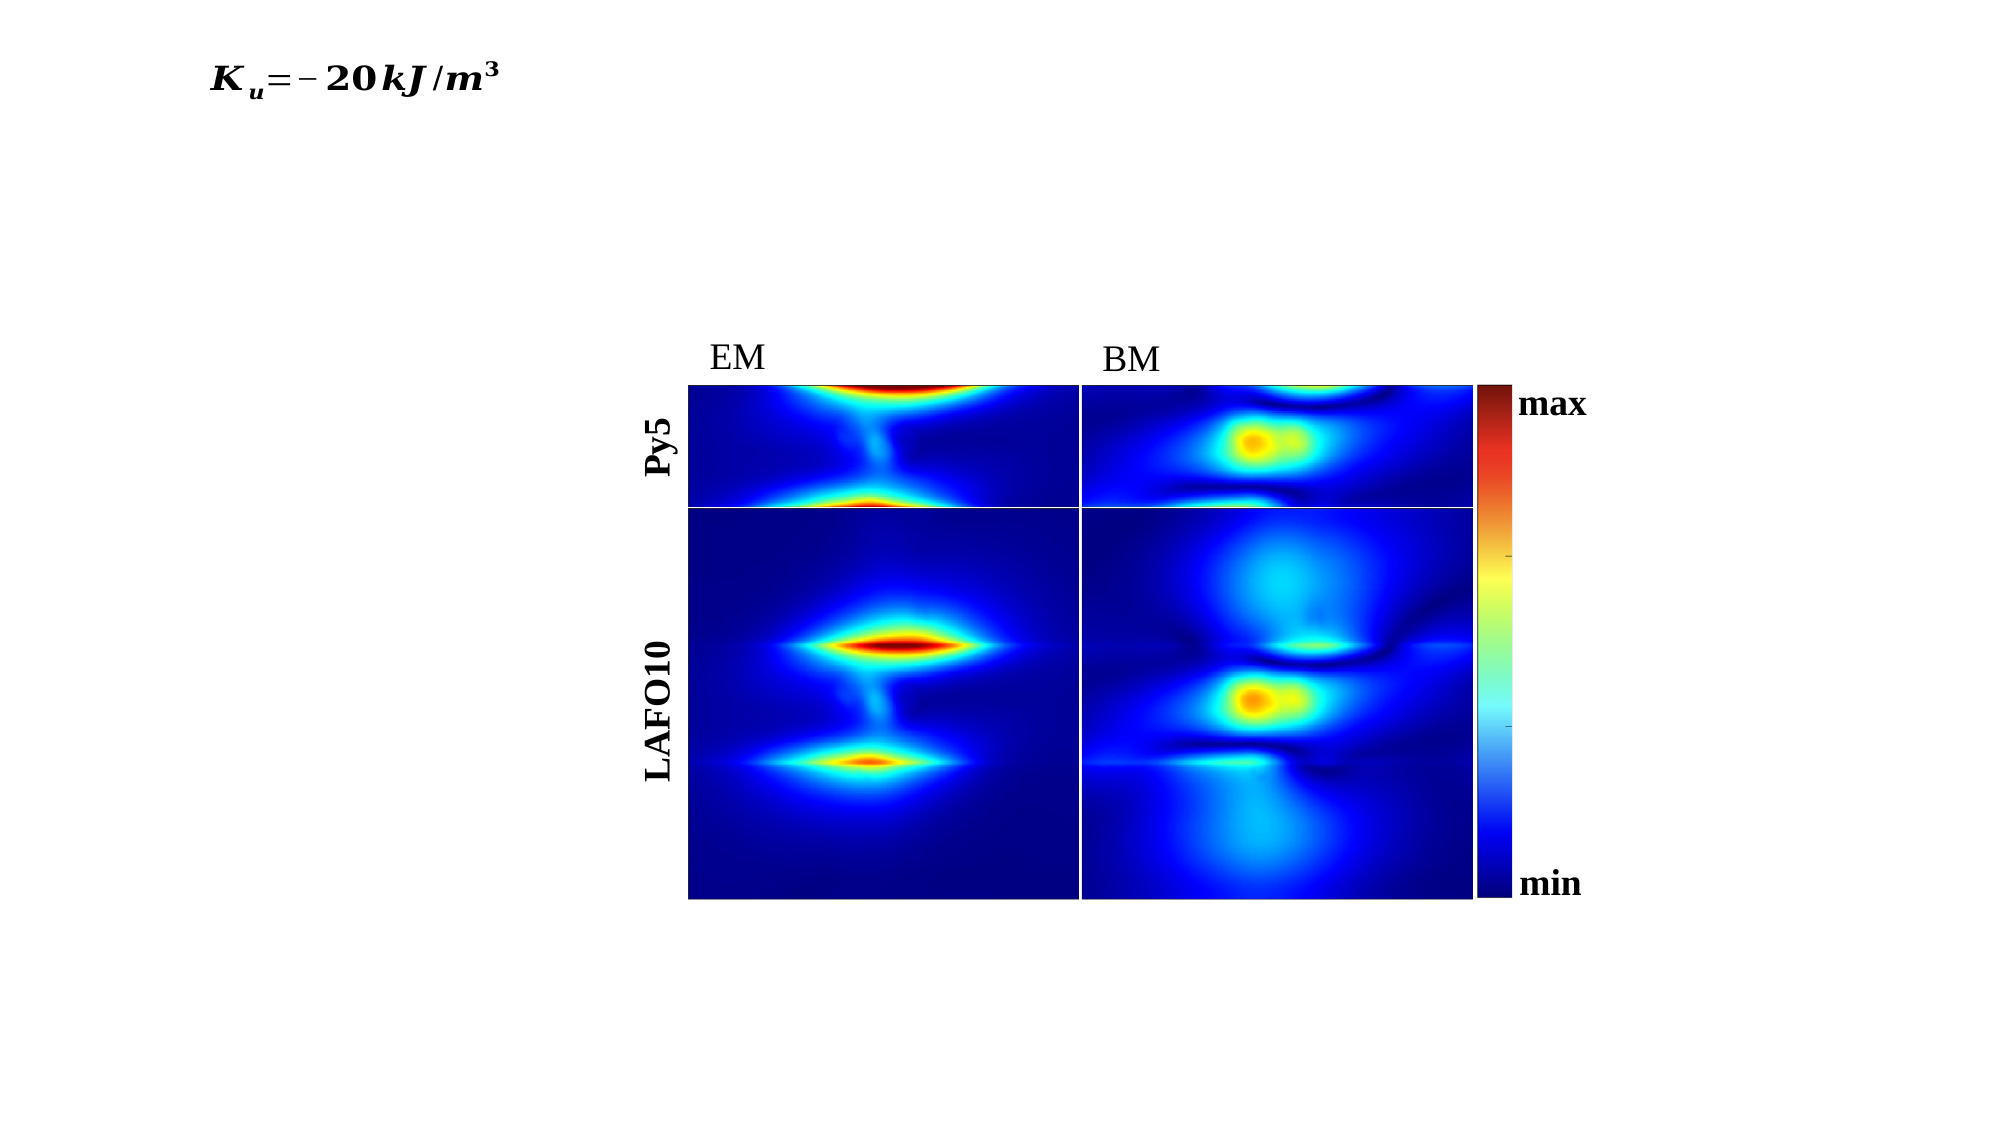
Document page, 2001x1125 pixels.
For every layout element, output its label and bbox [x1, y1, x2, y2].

text_box [624, 324, 1608, 906]
